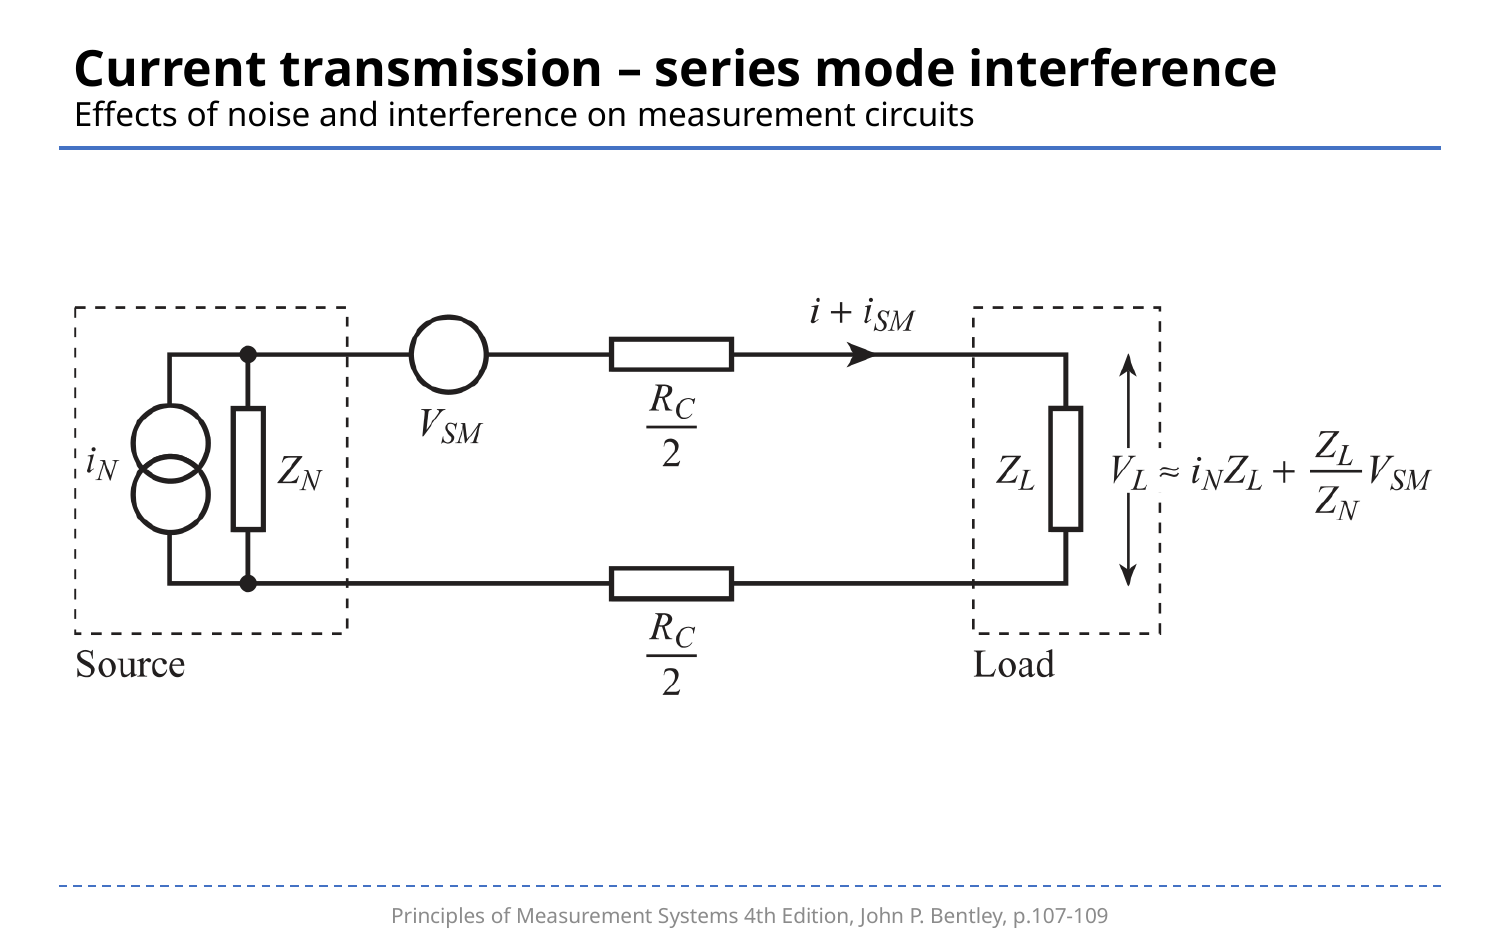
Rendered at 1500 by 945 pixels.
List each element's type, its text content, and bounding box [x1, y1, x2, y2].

footer Principles of Measurement Systems 4th Edition, John P. Bentley, p.107-109 [322, 893, 1177, 938]
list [59, 287, 1441, 702]
title Current transmission – series mode interference Effects of noise and interference on measurement circuits [59, 29, 1441, 148]
